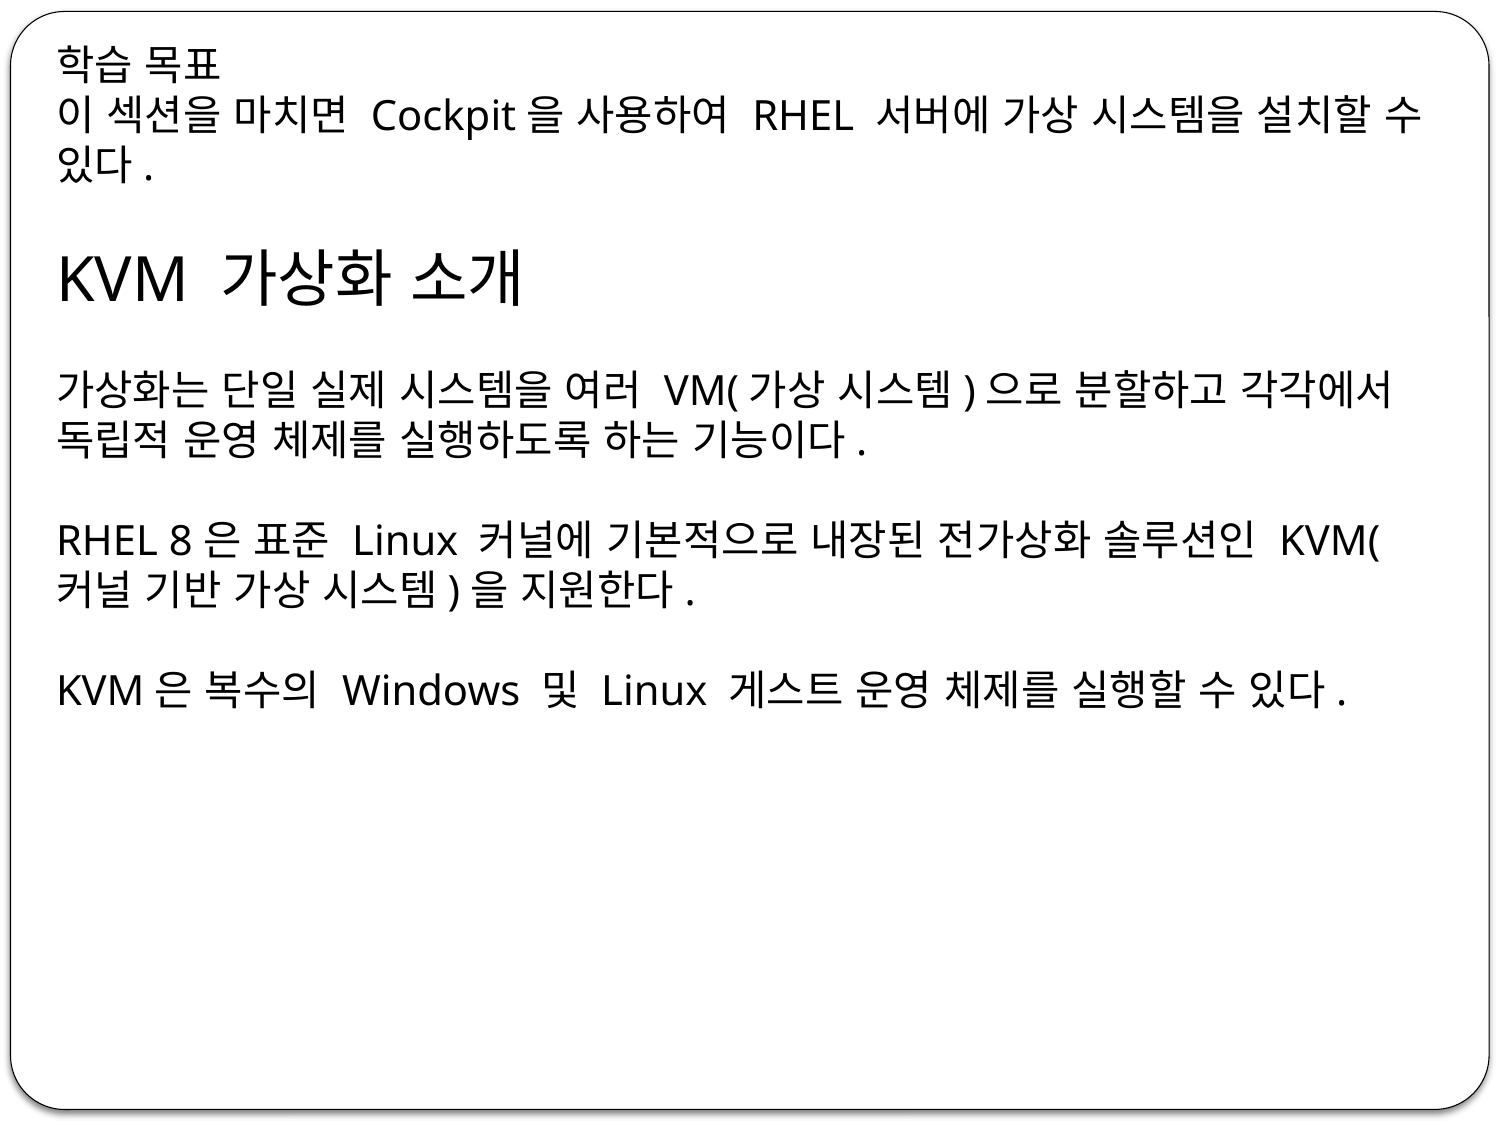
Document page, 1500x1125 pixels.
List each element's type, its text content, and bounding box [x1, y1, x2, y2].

list 학습 목표 이 섹션을 마치면 Cockpit을 사용하여 RHEL 서버에 가상 시스템을 설치할 수 있다. KVM 가상화 소개 가상화는 단일 실제 시스템을 여러 VM(가상 시스템)으로 분할하고 각각에서 독립적 운영 체제를 실행하도록 하는 기능이다. RHEL 8은 표준 Linux 커널에 기본적으로 내장된 전가상화 솔루션인 KVM(커널 기반 가상 시스템)을 지원한다. KVM은 복수의 Windows 및 Linux 게스트 운영 체제를 실행할 수 있다. [41, 30, 1447, 1071]
